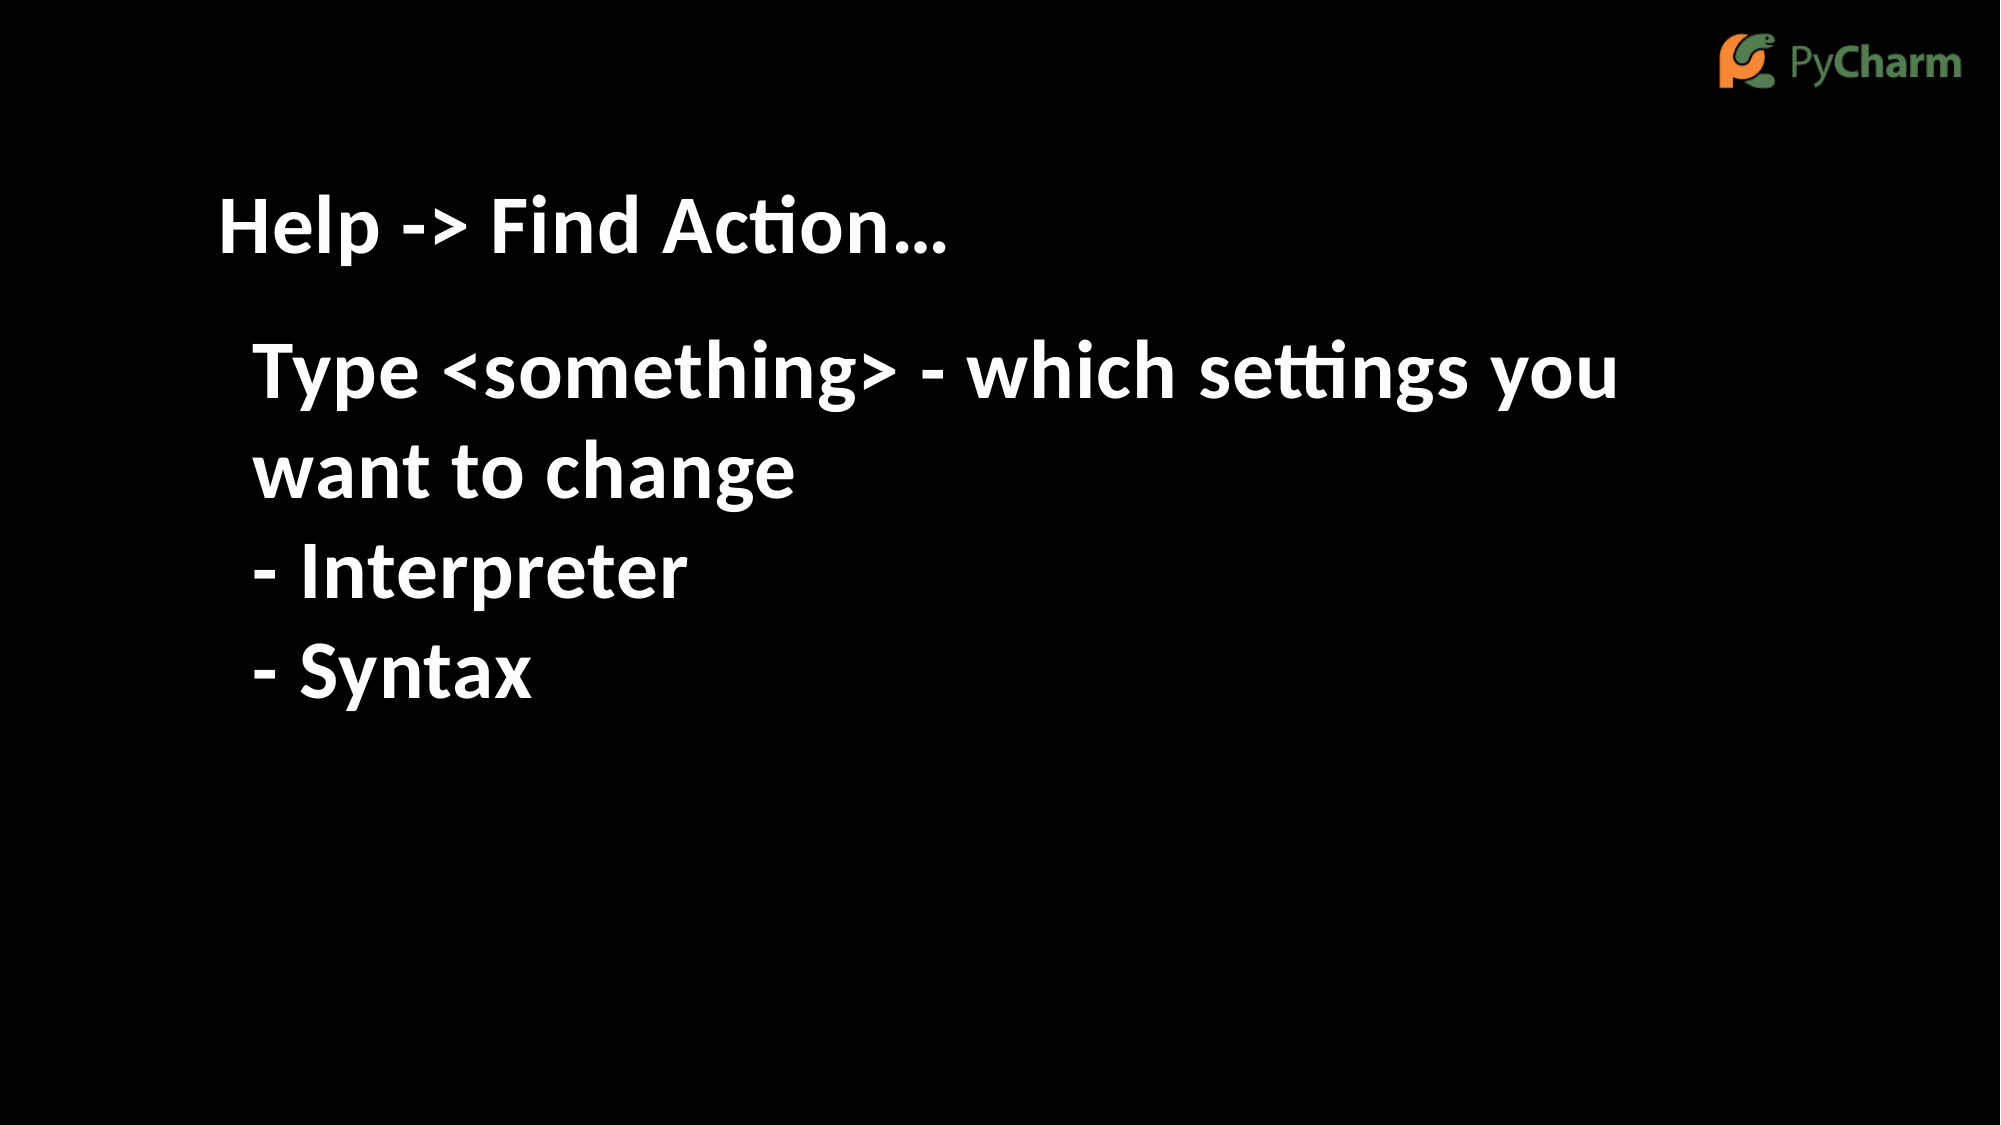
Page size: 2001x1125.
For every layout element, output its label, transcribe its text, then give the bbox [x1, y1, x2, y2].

text_box Help -> Find Action… [203, 162, 1756, 278]
text_box Type <something> - which settings you want to change - Interpreter - Syntax [237, 307, 1791, 723]
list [1700, 12, 1986, 108]
